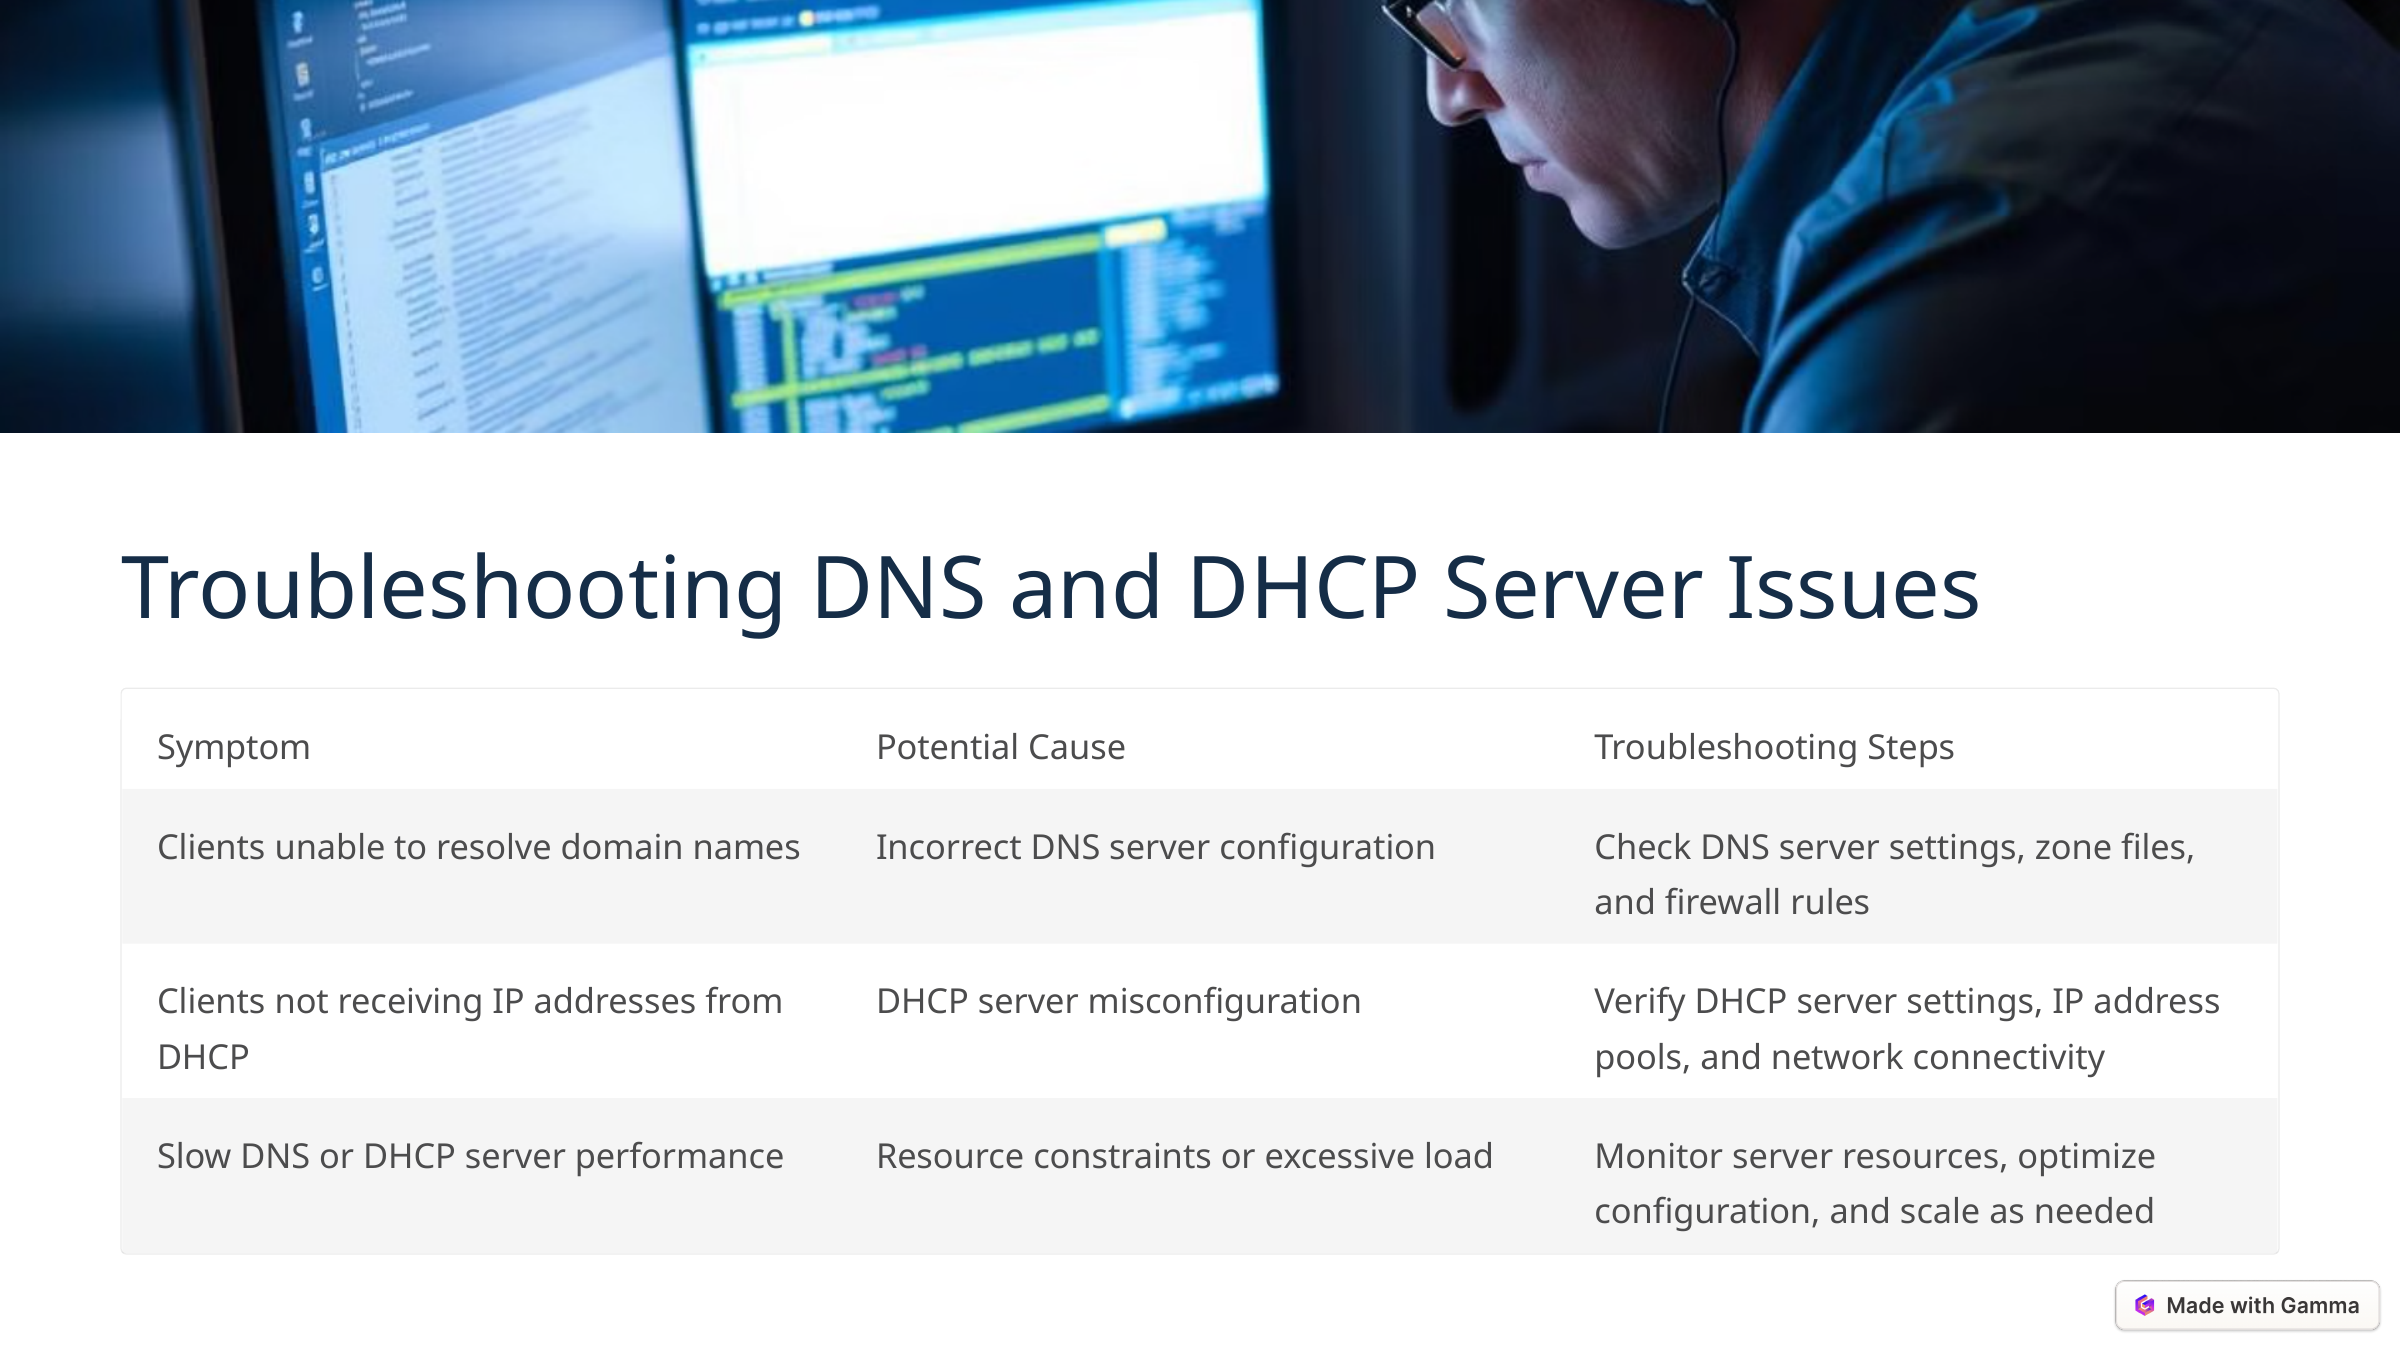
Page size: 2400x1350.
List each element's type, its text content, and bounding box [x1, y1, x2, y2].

text_box Symptom [157, 711, 806, 767]
picture [0, 0, 2400, 433]
text_box [122, 689, 2278, 788]
text_box Potential Cause [876, 711, 1524, 767]
text_box Resource constraints or excessive load [876, 1120, 1524, 1176]
text_box [122, 1098, 2278, 1253]
picture [2106, 1271, 2389, 1339]
text_box Incorrect DNS server configuration [876, 810, 1524, 867]
text_box [122, 943, 2278, 1098]
text_box Verify DHCP server settings, IP address pools, and network connectivity [1594, 965, 2243, 1077]
text_box Clients not receiving IP addresses from DHCP [157, 965, 806, 1077]
text_box Check DNS server settings, zone files, and firewall rules [1594, 810, 2243, 922]
text_box Slow DNS or DHCP server performance [157, 1120, 806, 1176]
text_box [122, 788, 2278, 943]
text_box Troubleshooting Steps [1594, 711, 2243, 767]
text_box Clients unable to resolve domain names [157, 810, 806, 867]
text_box Monitor server resources, optimize configuration, and scale as needed [1594, 1120, 2243, 1231]
text_box DHCP server misconfiguration [876, 965, 1524, 1021]
text_box Troubleshooting DNS and DHCP Server Issues [121, 528, 1760, 637]
